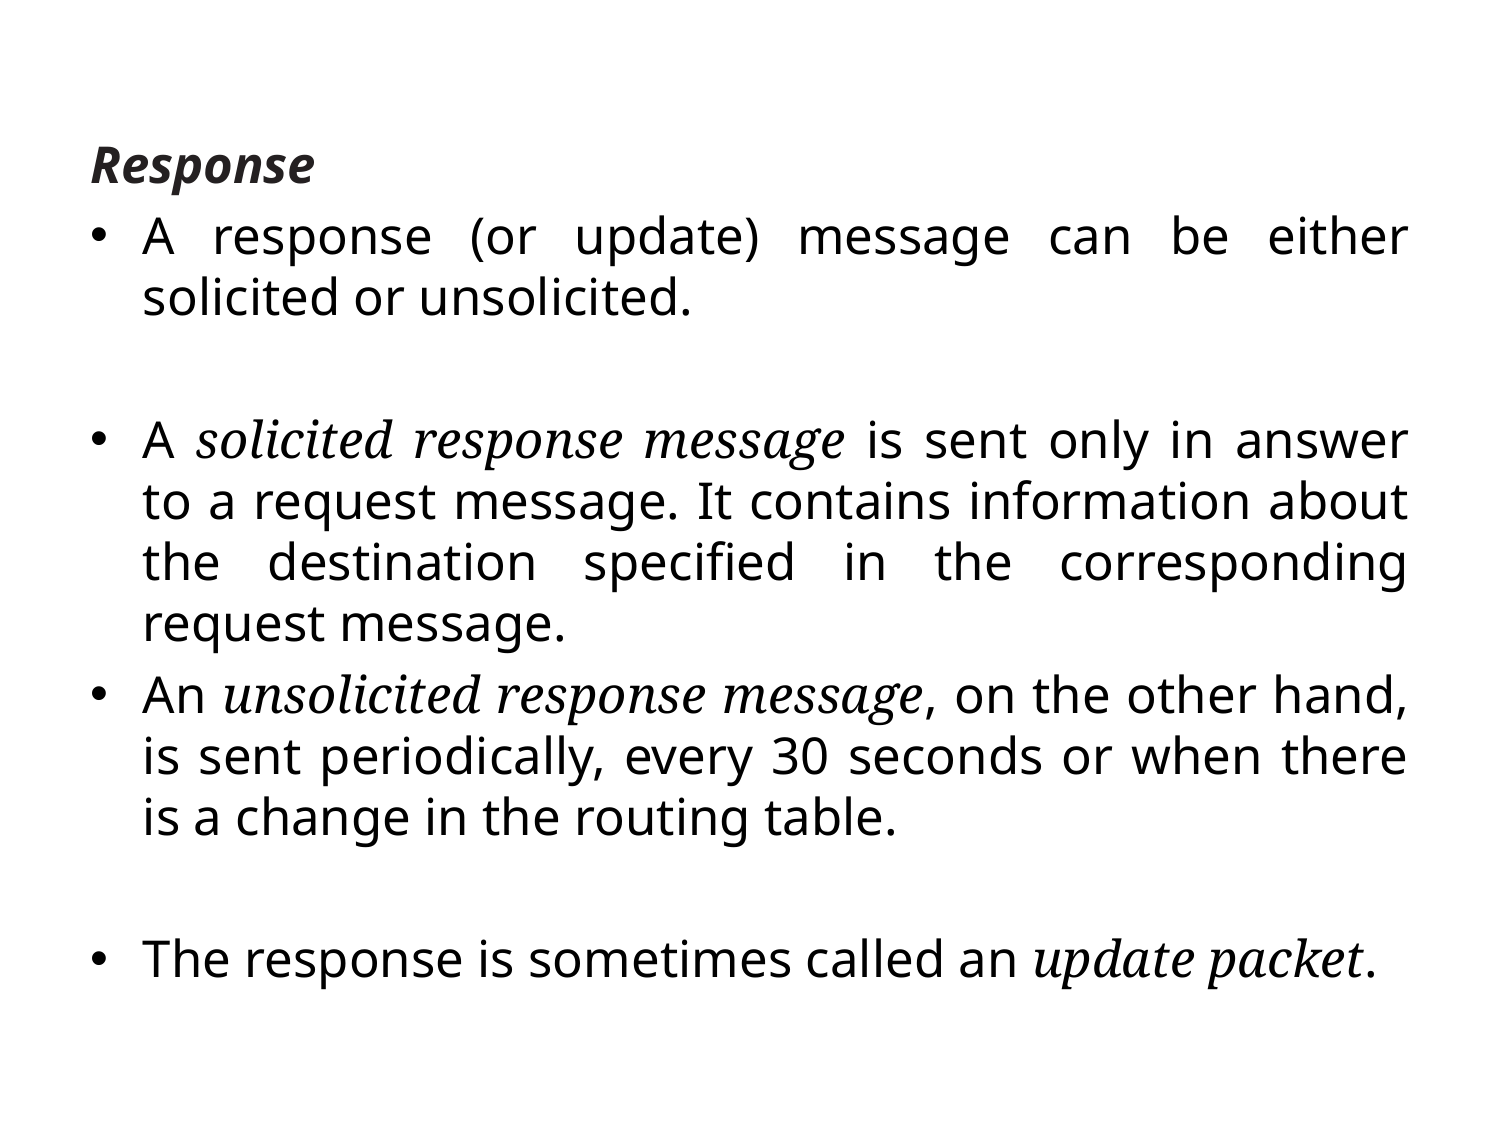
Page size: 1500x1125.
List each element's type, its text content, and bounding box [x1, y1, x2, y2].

list Response A response (or update) message can be either solicited or unsolicited. A solicited response message is sent only in answer to a request message. It contains information about the destination specified in the corresponding request message. An unsolicited response message, on the other hand, is sent periodically, every 30 seconds or when there is a change in the routing table. The response is sometimes called an update packet. [75, 125, 1425, 1005]
